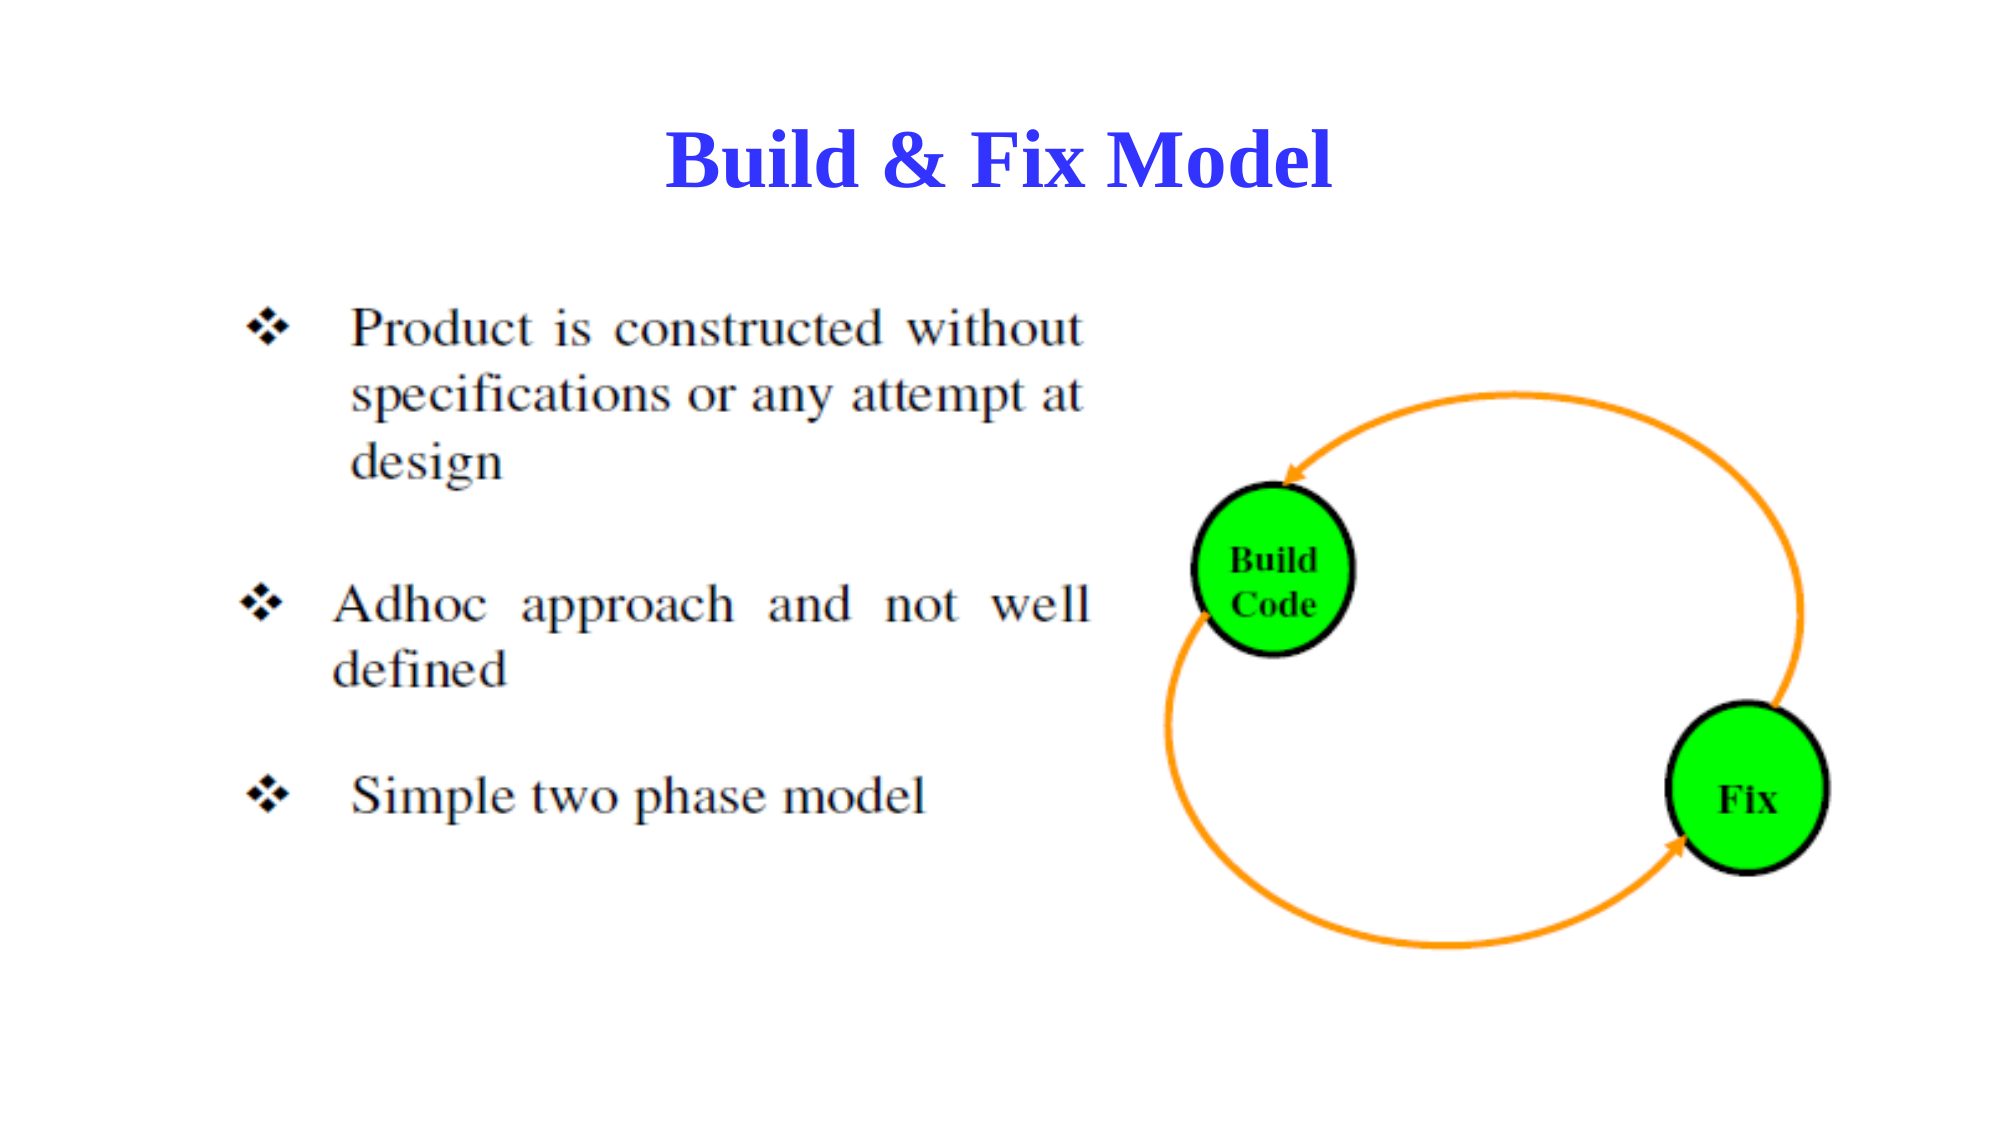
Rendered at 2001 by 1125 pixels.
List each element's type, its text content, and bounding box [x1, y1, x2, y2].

picture [188, 267, 1884, 1036]
title Build & Fix Model [249, 32, 1750, 213]
